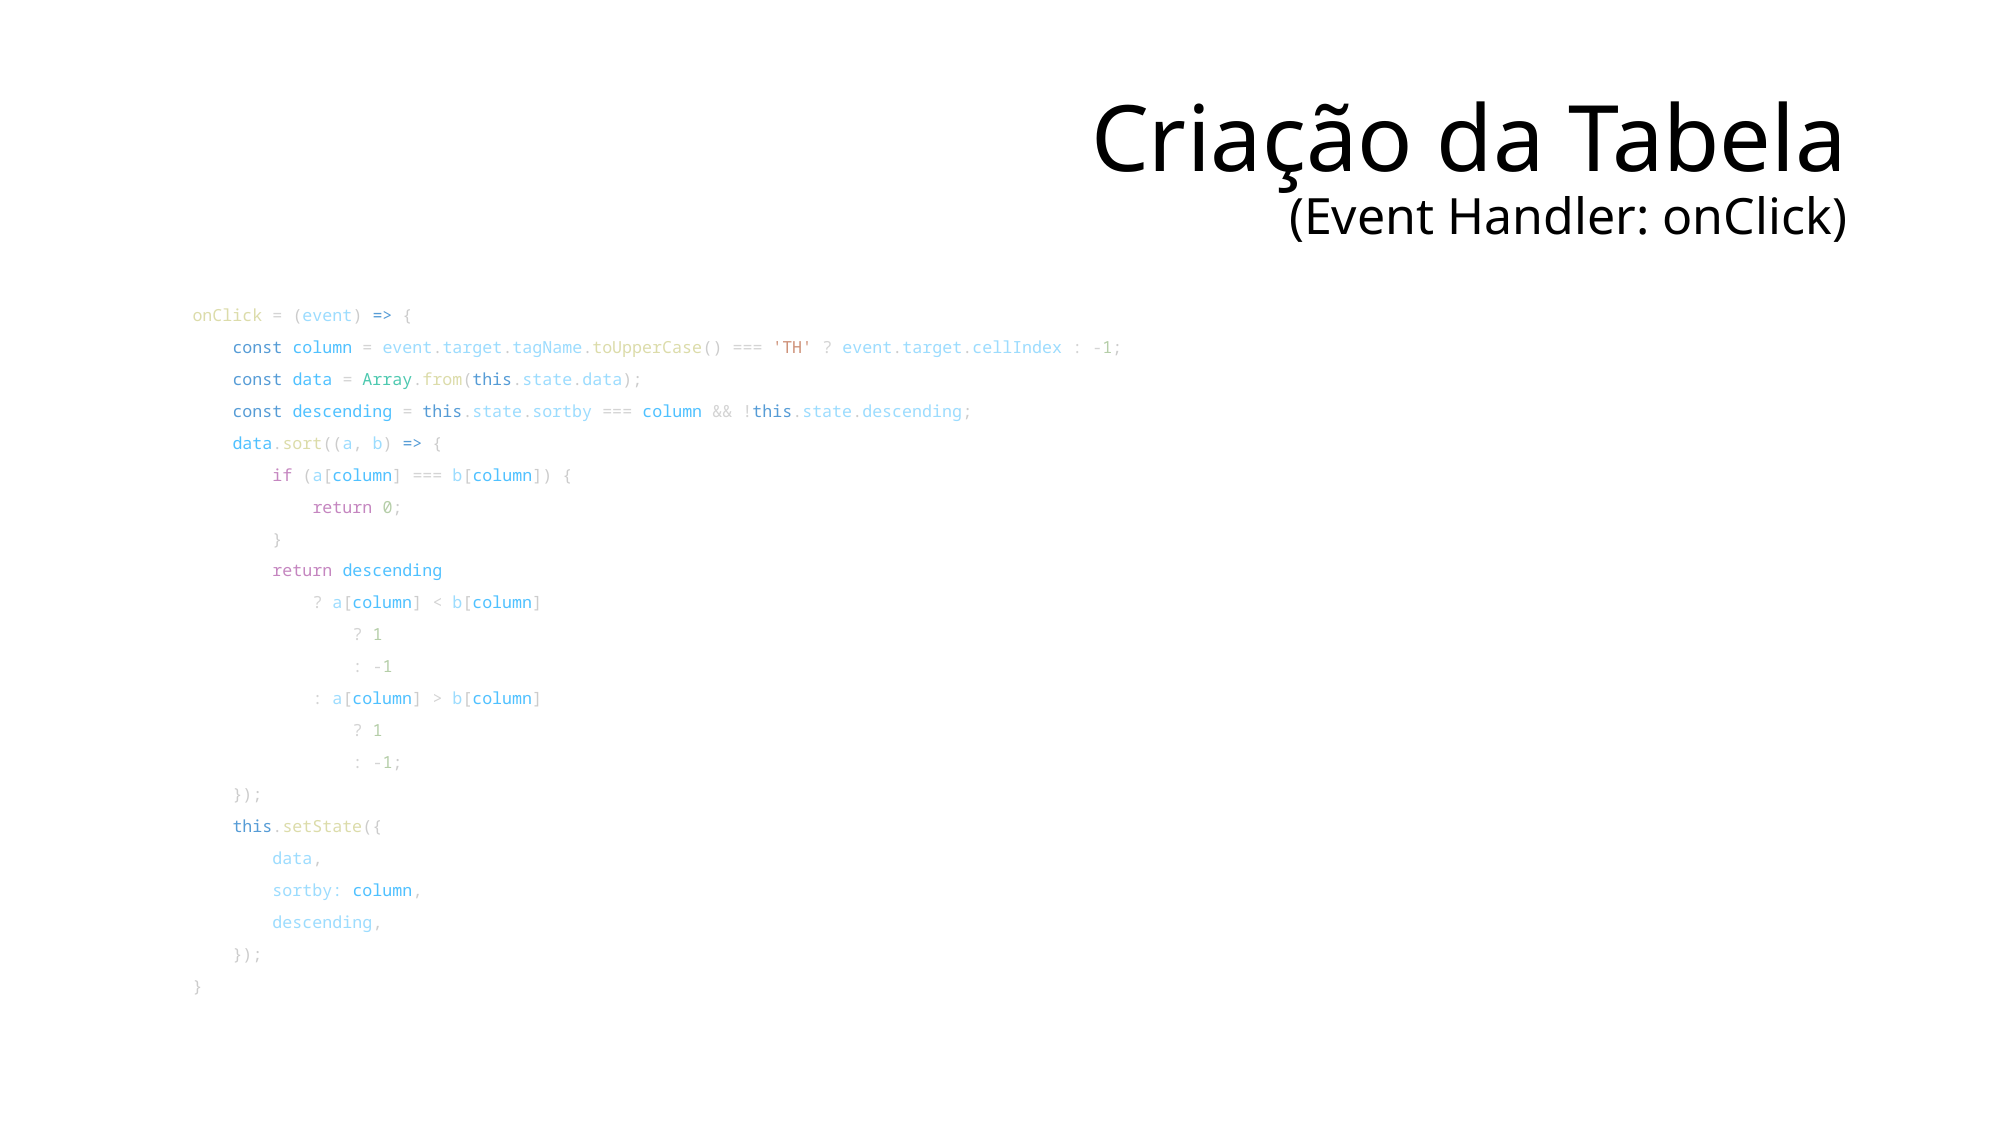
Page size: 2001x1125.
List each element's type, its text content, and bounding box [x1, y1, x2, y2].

title Criação da Tabela (Event Handler: onClick) [137, 59, 1863, 278]
list onClick = (event) => { const column = event.target.tagName.toUpperCase() === 'TH' ? event.target.cellIndex : -1; const data = Array.from(this.state.data); const descending = this.state.sortby === column && !this.state.descending; data.sort((a, b) => { if (a[column] === b[column]) { return 0; } return descending ? a[column] < b[column] ? 1 : -1 : a[column] > b[column] ? 1 : -1; }); this.setState({ data, sortby: column, descending, }); } [137, 299, 1863, 1014]
